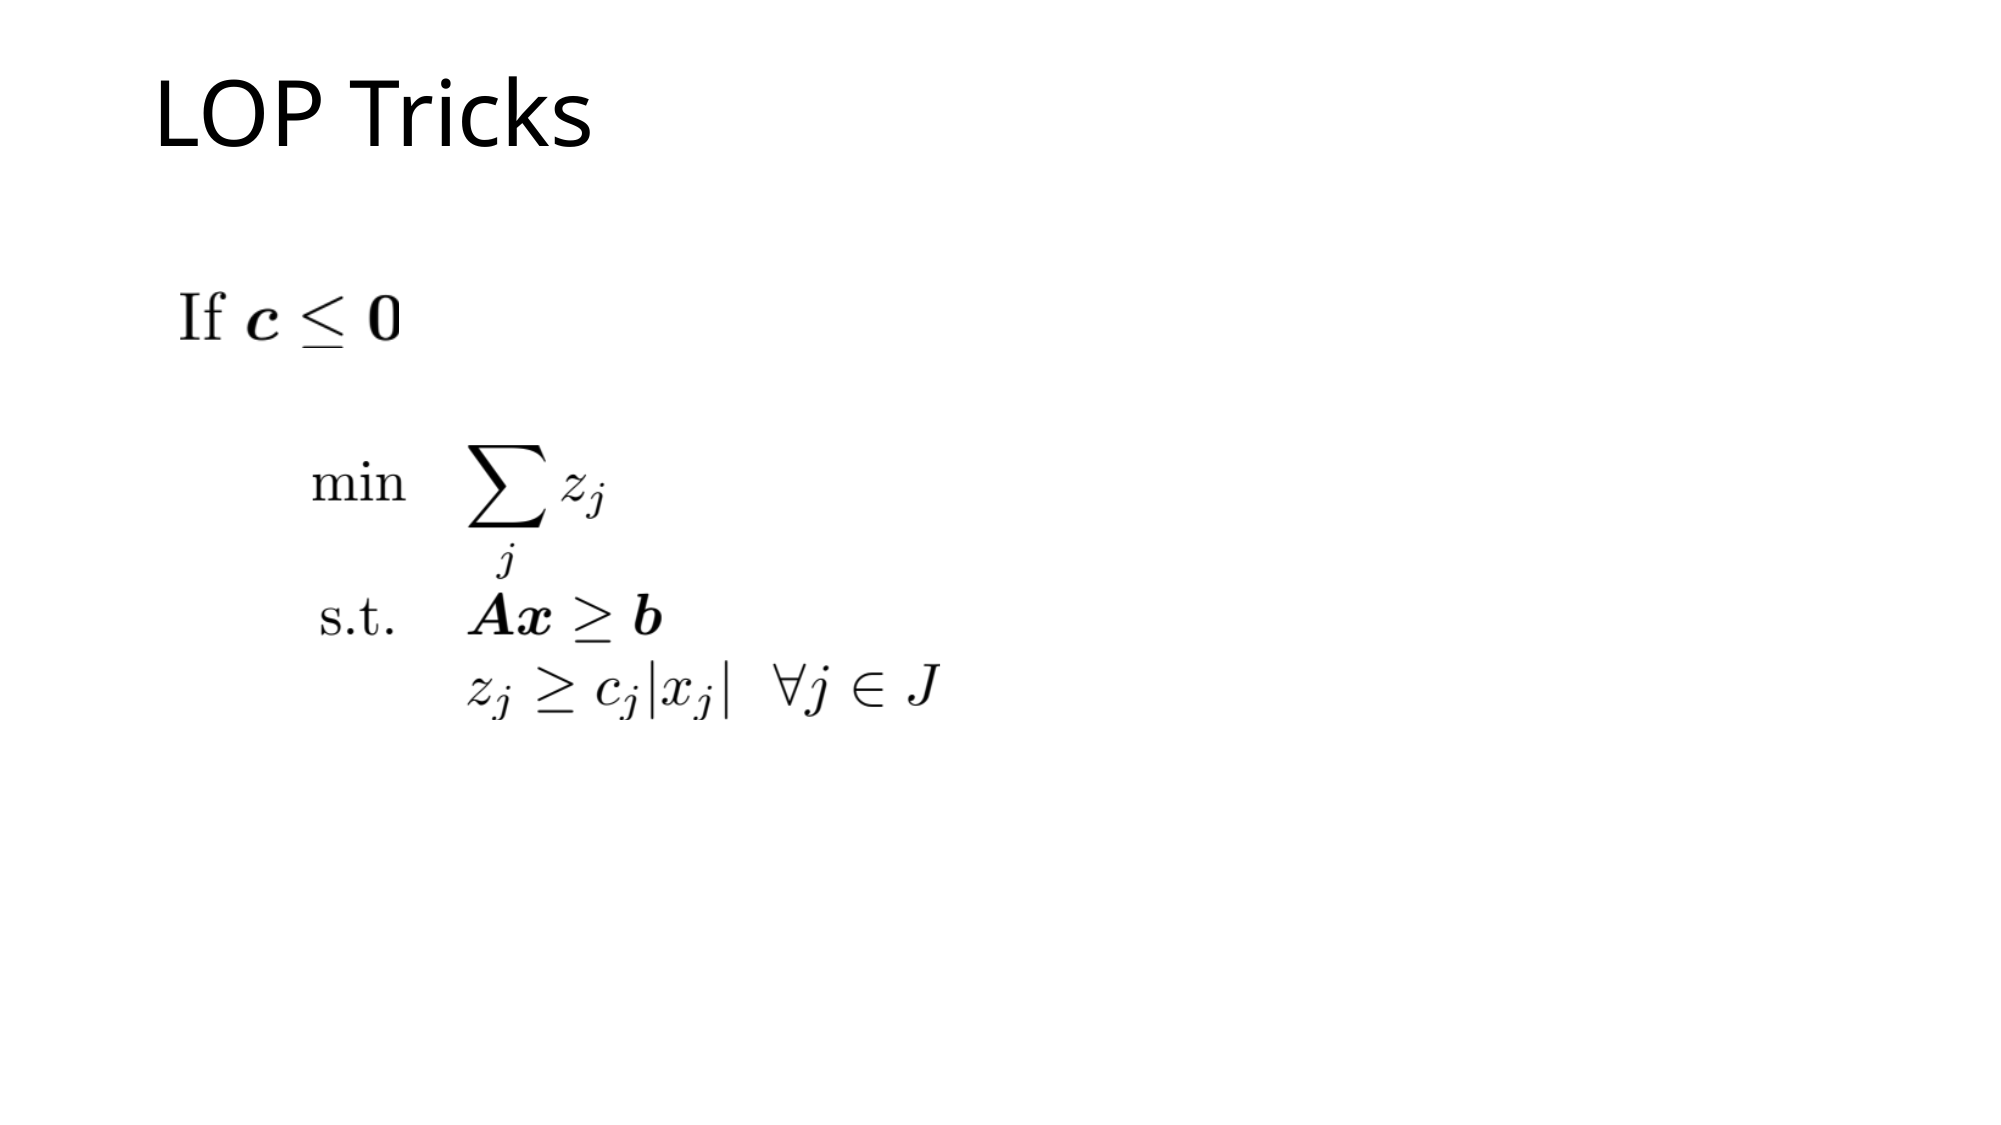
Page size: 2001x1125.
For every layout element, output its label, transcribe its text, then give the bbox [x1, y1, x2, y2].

title LOP Tricks [137, 59, 1863, 196]
picture [179, 291, 399, 348]
picture [312, 444, 941, 720]
